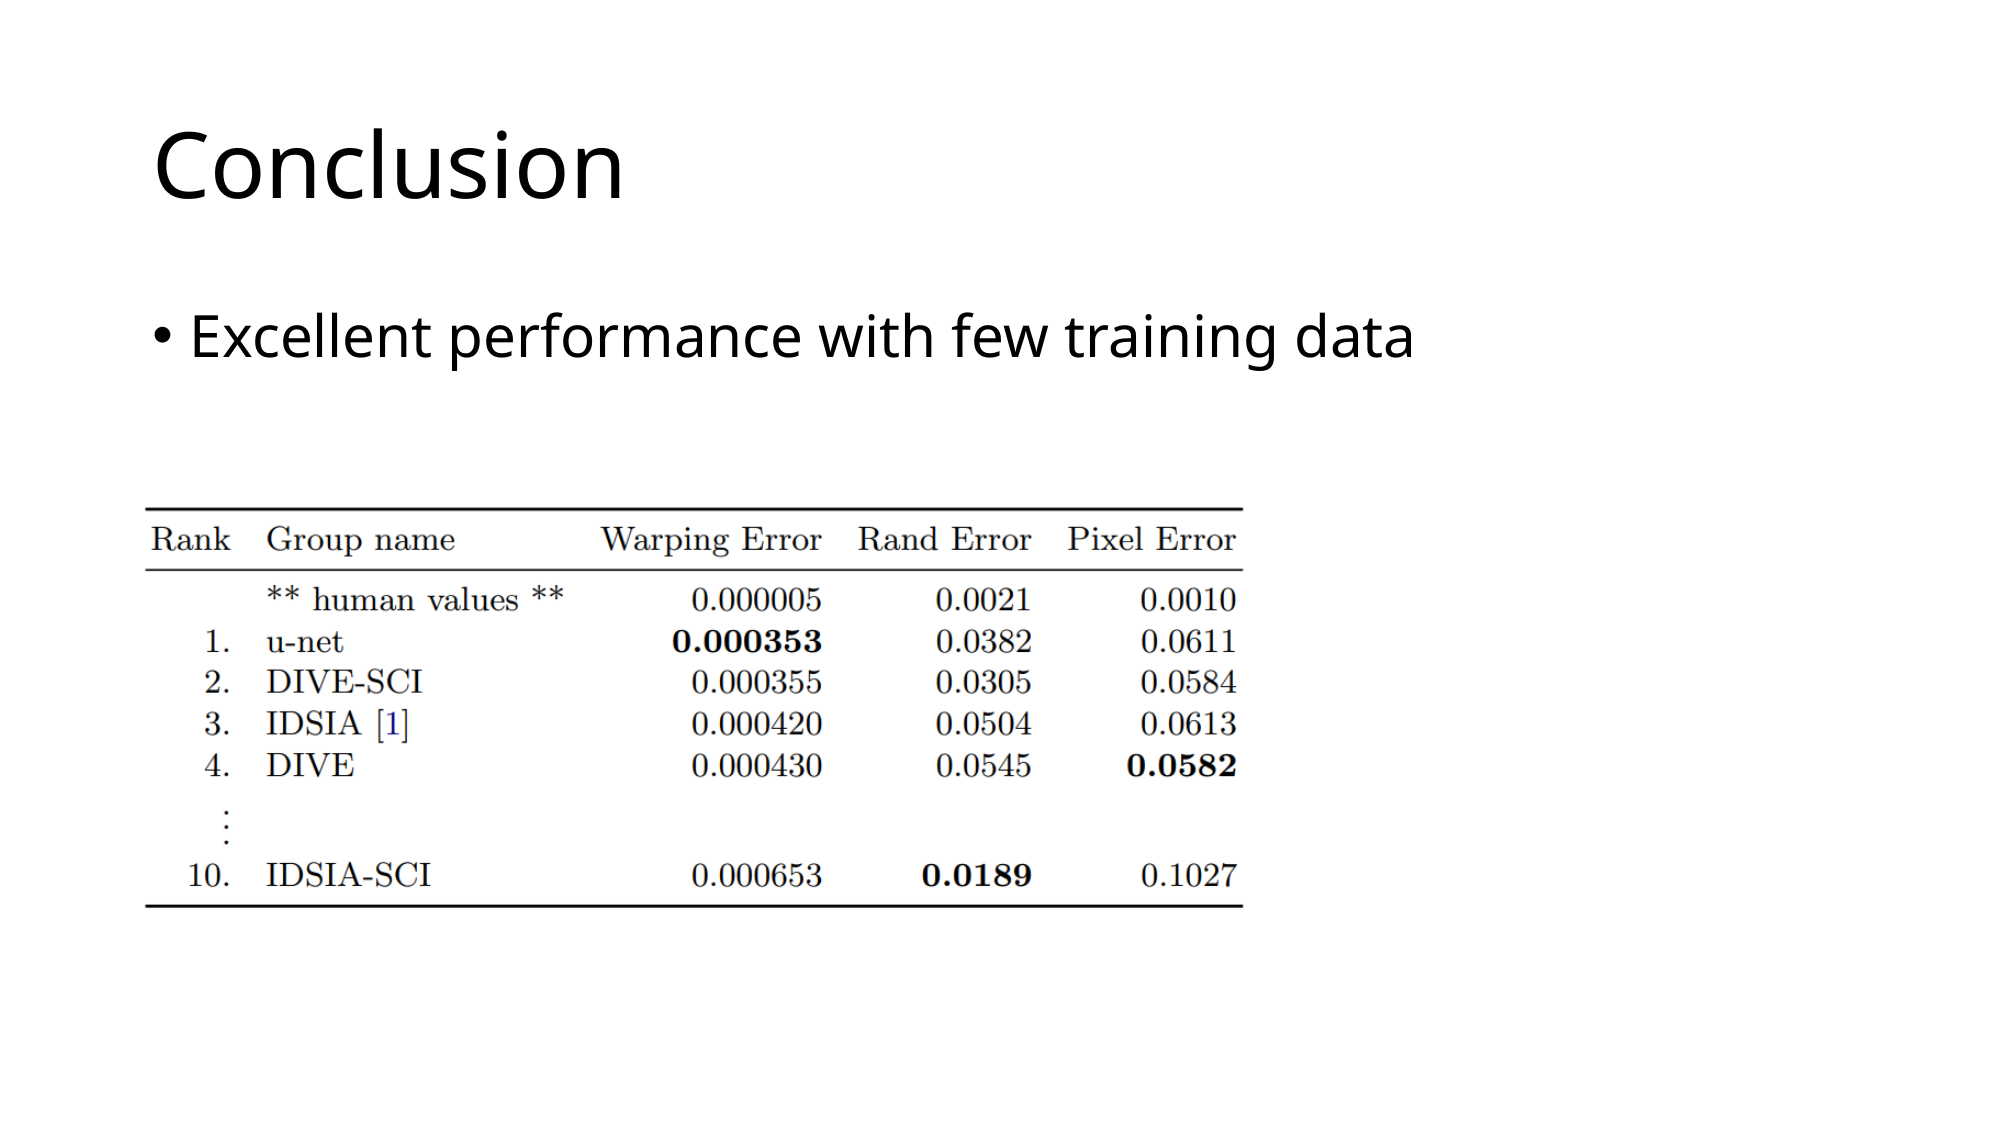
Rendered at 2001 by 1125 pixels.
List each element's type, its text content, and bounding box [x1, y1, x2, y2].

title Conclusion [137, 59, 1863, 278]
list Excellent performance with few training data [137, 299, 1863, 1014]
picture [137, 495, 1257, 919]
